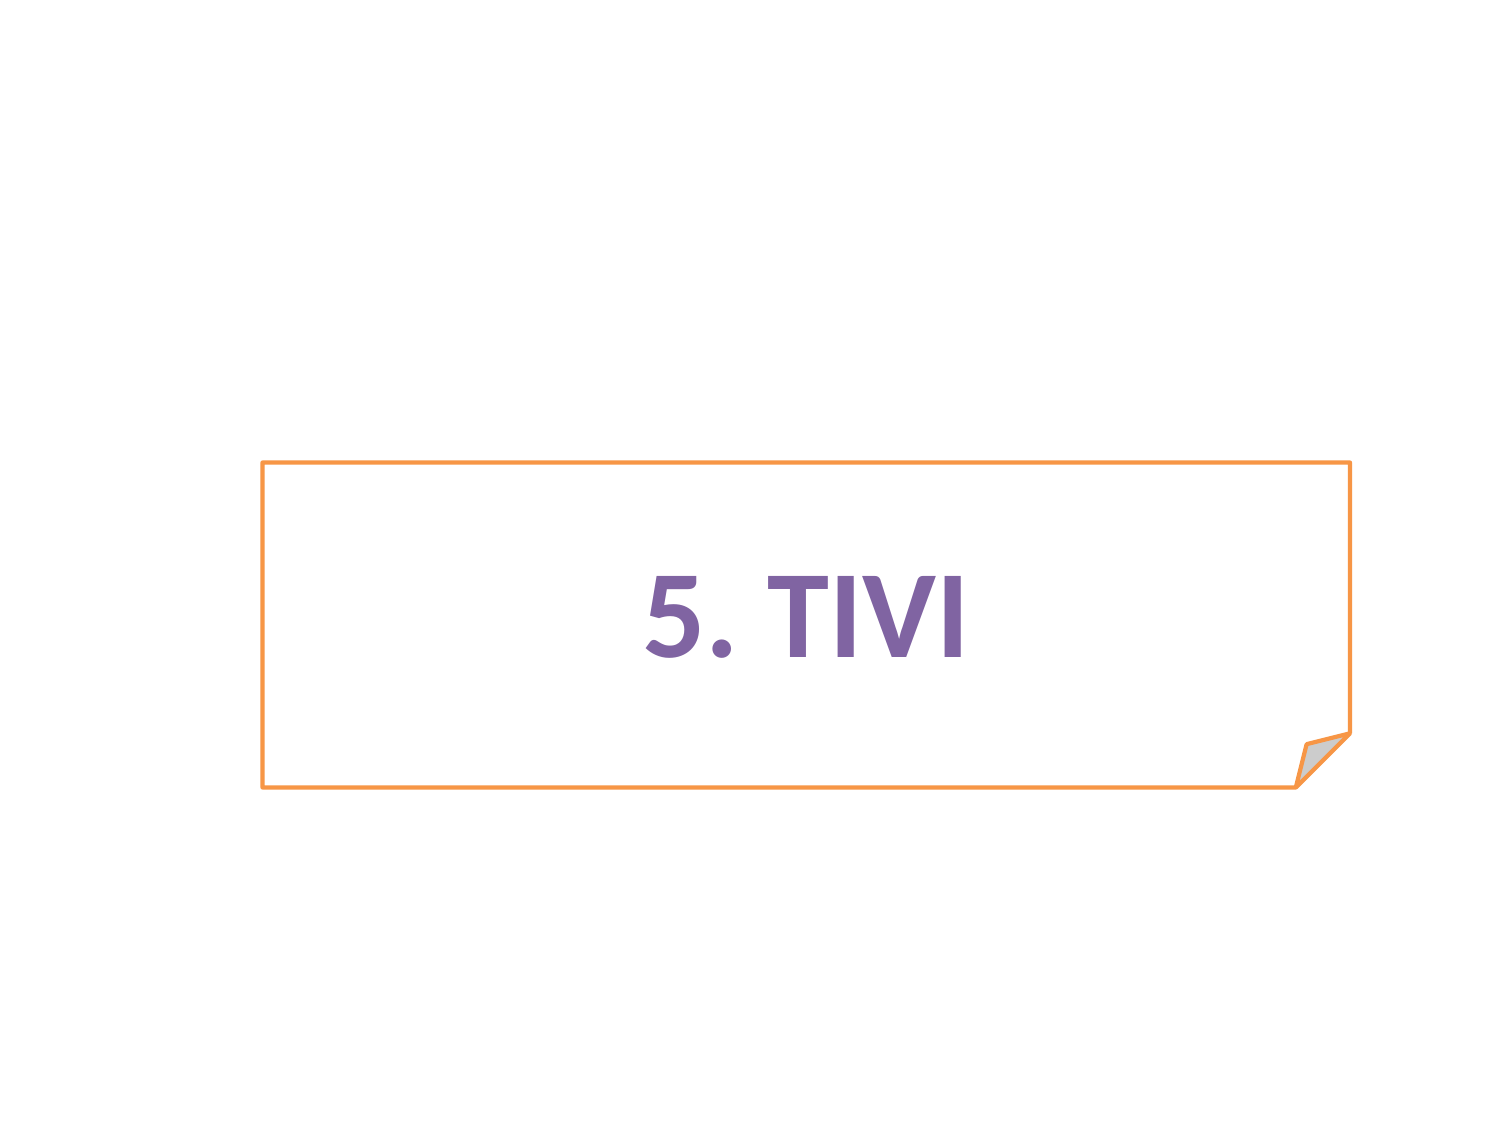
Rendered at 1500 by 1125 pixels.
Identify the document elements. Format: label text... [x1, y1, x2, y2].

text_box 5. TIVI [627, 524, 985, 690]
text_box [260, 460, 1353, 790]
